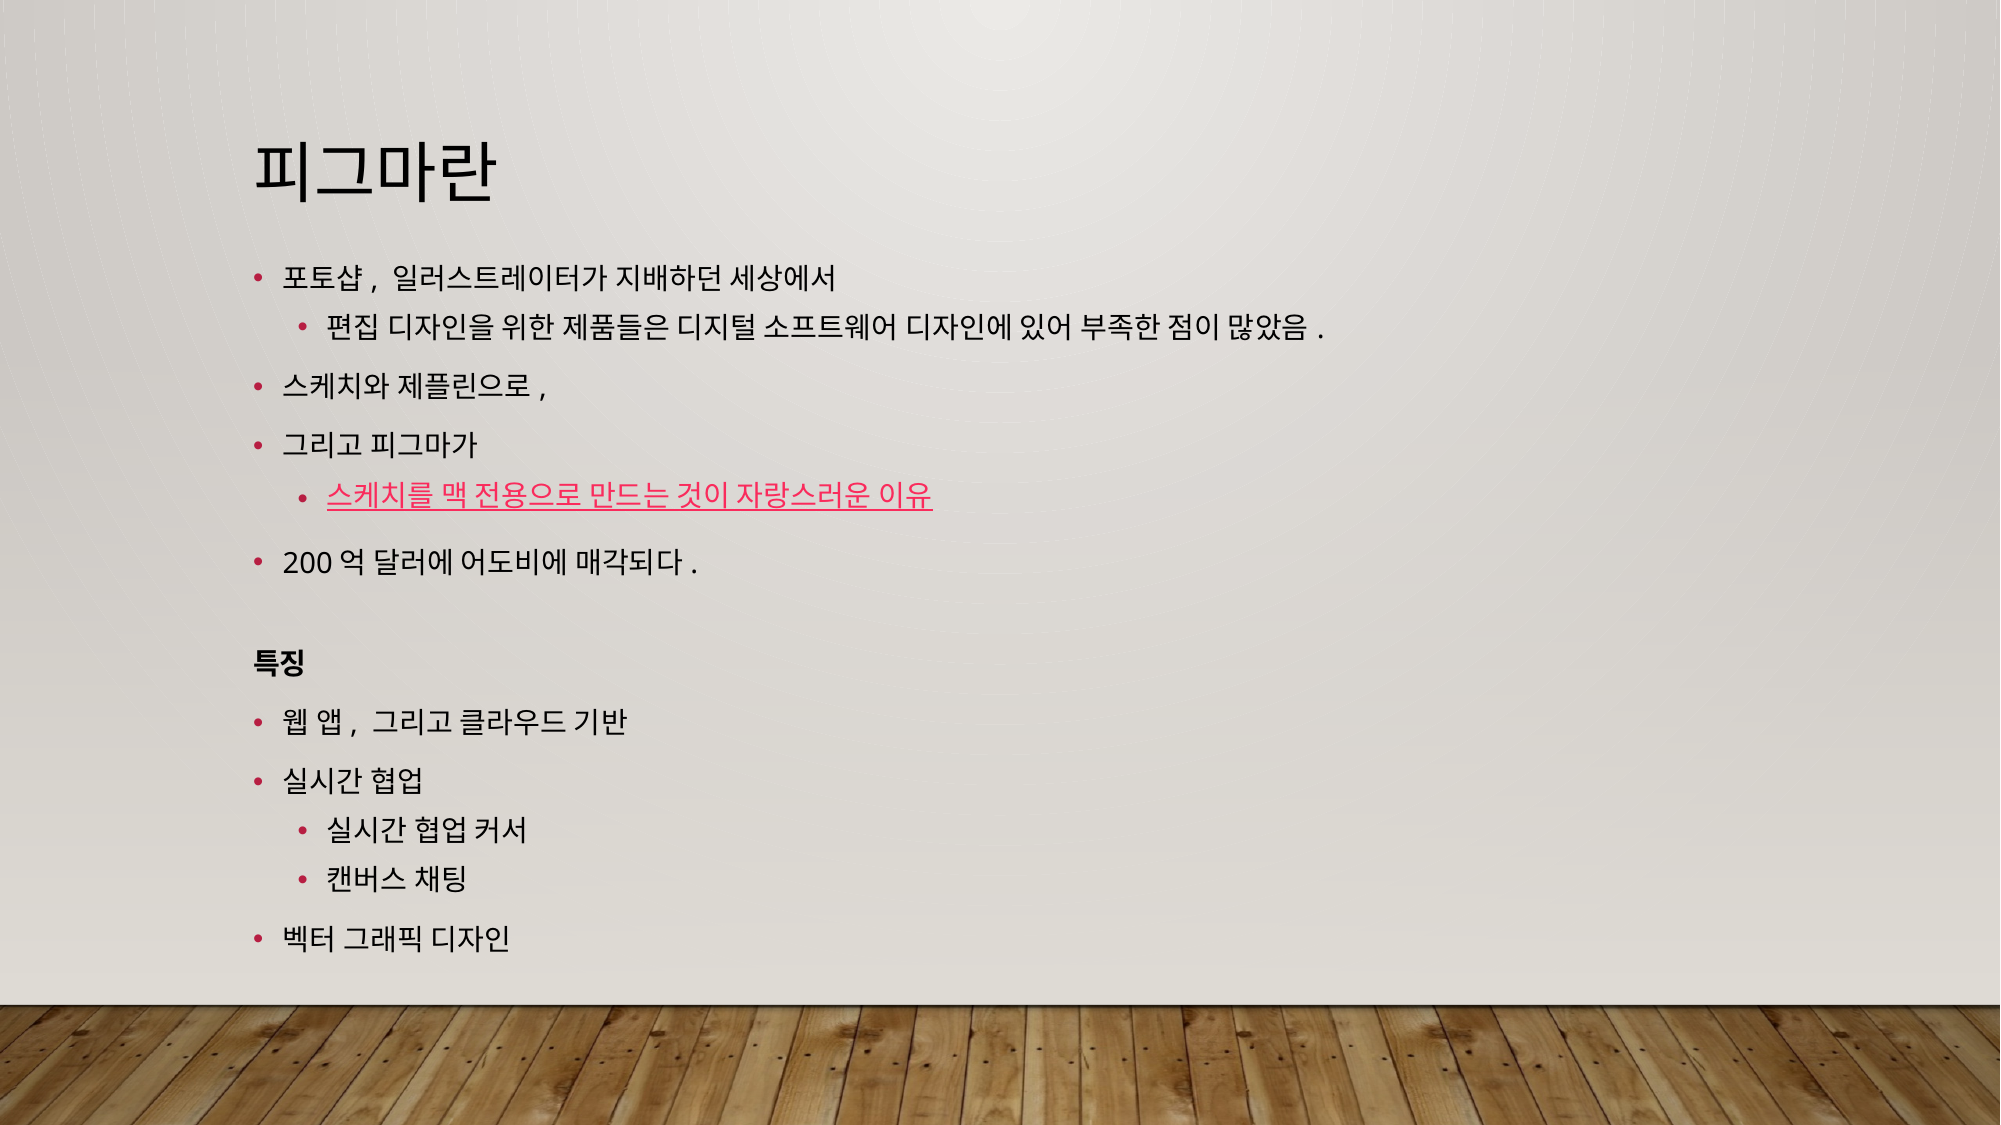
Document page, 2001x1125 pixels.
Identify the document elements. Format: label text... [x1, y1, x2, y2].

title 피그마란 [238, 131, 1814, 223]
picture [0, 1005, 2000, 1125]
list 포토샵, 일러스트레이터가 지배하던 세상에서 편집 디자인을 위한 제품들은 디지털 소프트웨어 디자인에 있어 부족한 점이 많았음. 스케치와 제플린으로, 그리고 피그마가 스케치를 맥 전용으로 만드는 것이 자랑스러운 이유 200억 달러에 어도비에 매각되다. 특징 웹 앱, 그리고 클라우드 기반 실시간 협업 실시간 협업 커서 캔버스 채팅 벡터 그래픽 디자인 [238, 249, 1814, 897]
